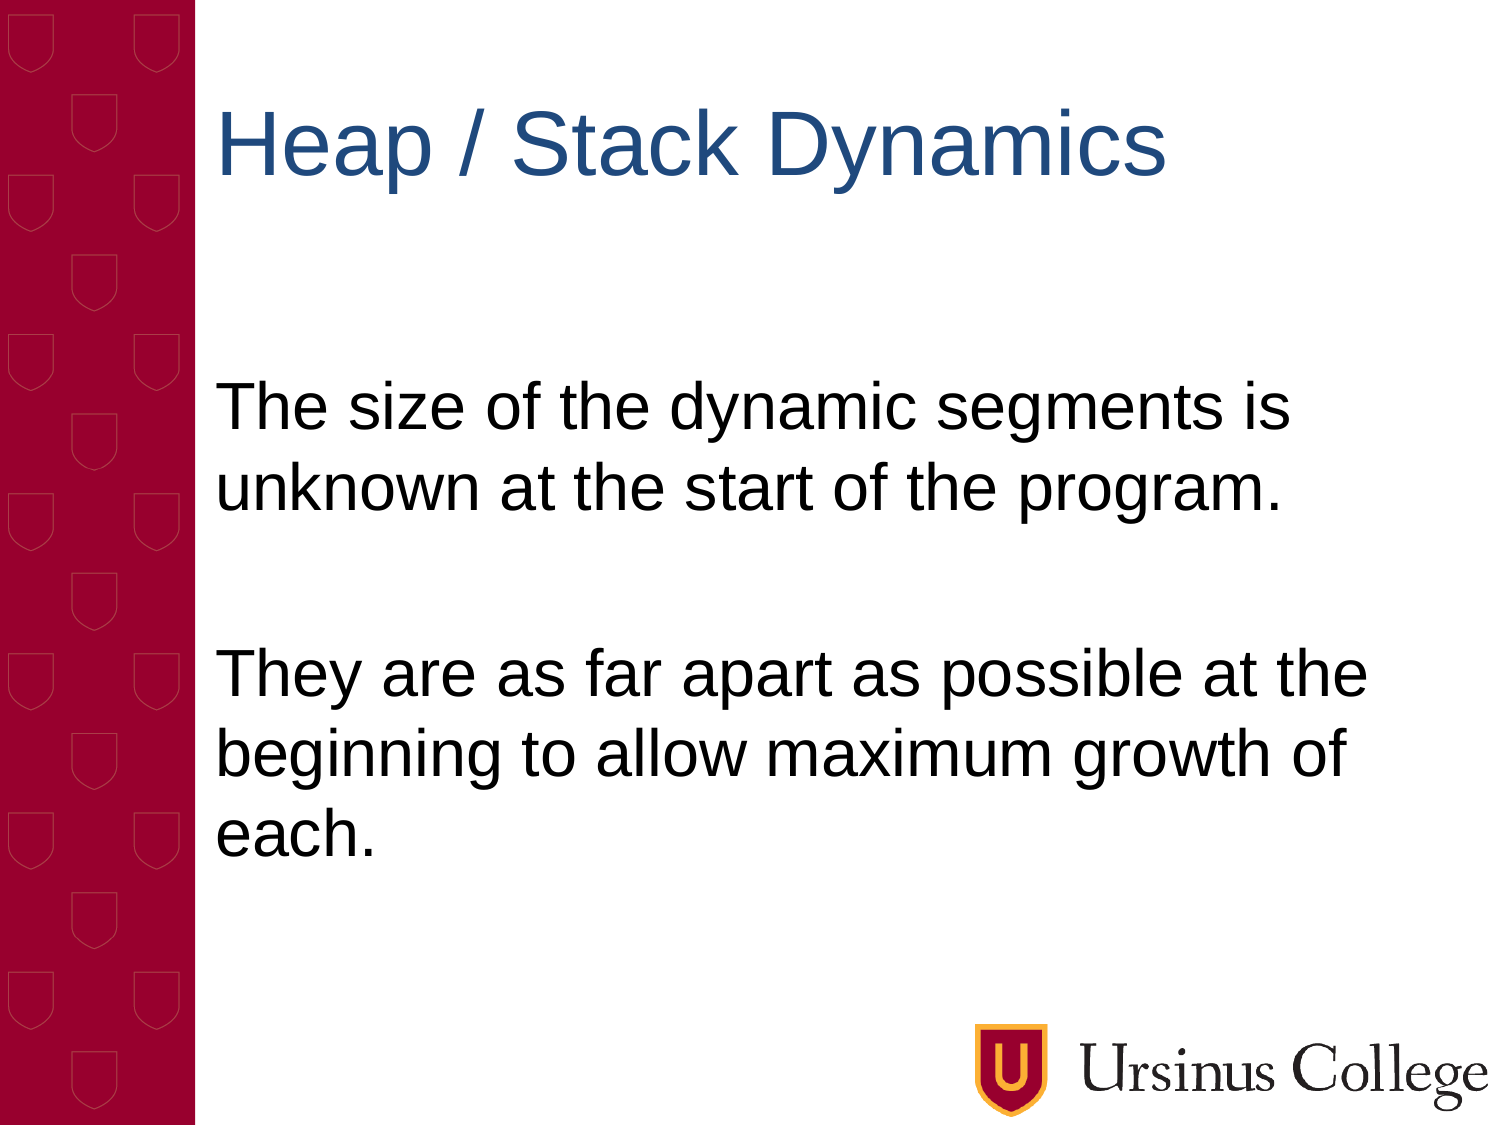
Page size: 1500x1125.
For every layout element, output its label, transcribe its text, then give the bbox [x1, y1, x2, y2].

title Heap / Stack Dynamics [200, 45, 1425, 233]
list The size of the dynamic segments is unknown at the start of the program. They are as far apart as possible at the beginning to allow maximum growth of each. [200, 262, 1425, 988]
picture [975, 1024, 1488, 1117]
picture [0, 0, 196, 1125]
